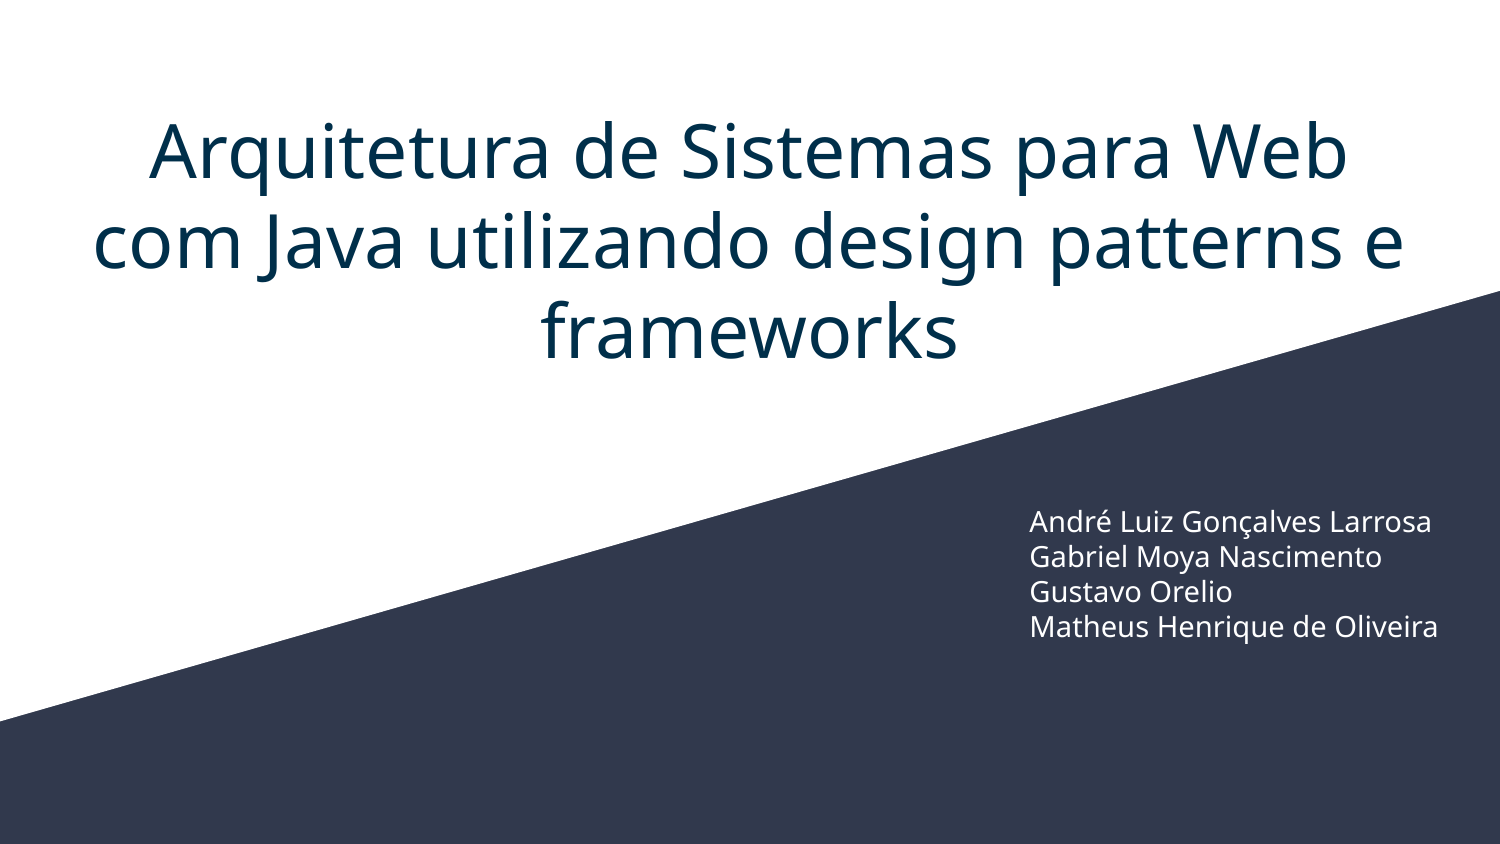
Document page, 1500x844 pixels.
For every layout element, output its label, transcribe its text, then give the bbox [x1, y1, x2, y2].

title Arquitetura de Sistemas para Web com Java utilizando design patterns e frameworks [51, 88, 1449, 390]
text_box André Luiz Gonçalves Larrosa Gabriel Moya Nascimento Gustavo Orelio Matheus Henrique de Oliveira [1014, 488, 1455, 659]
